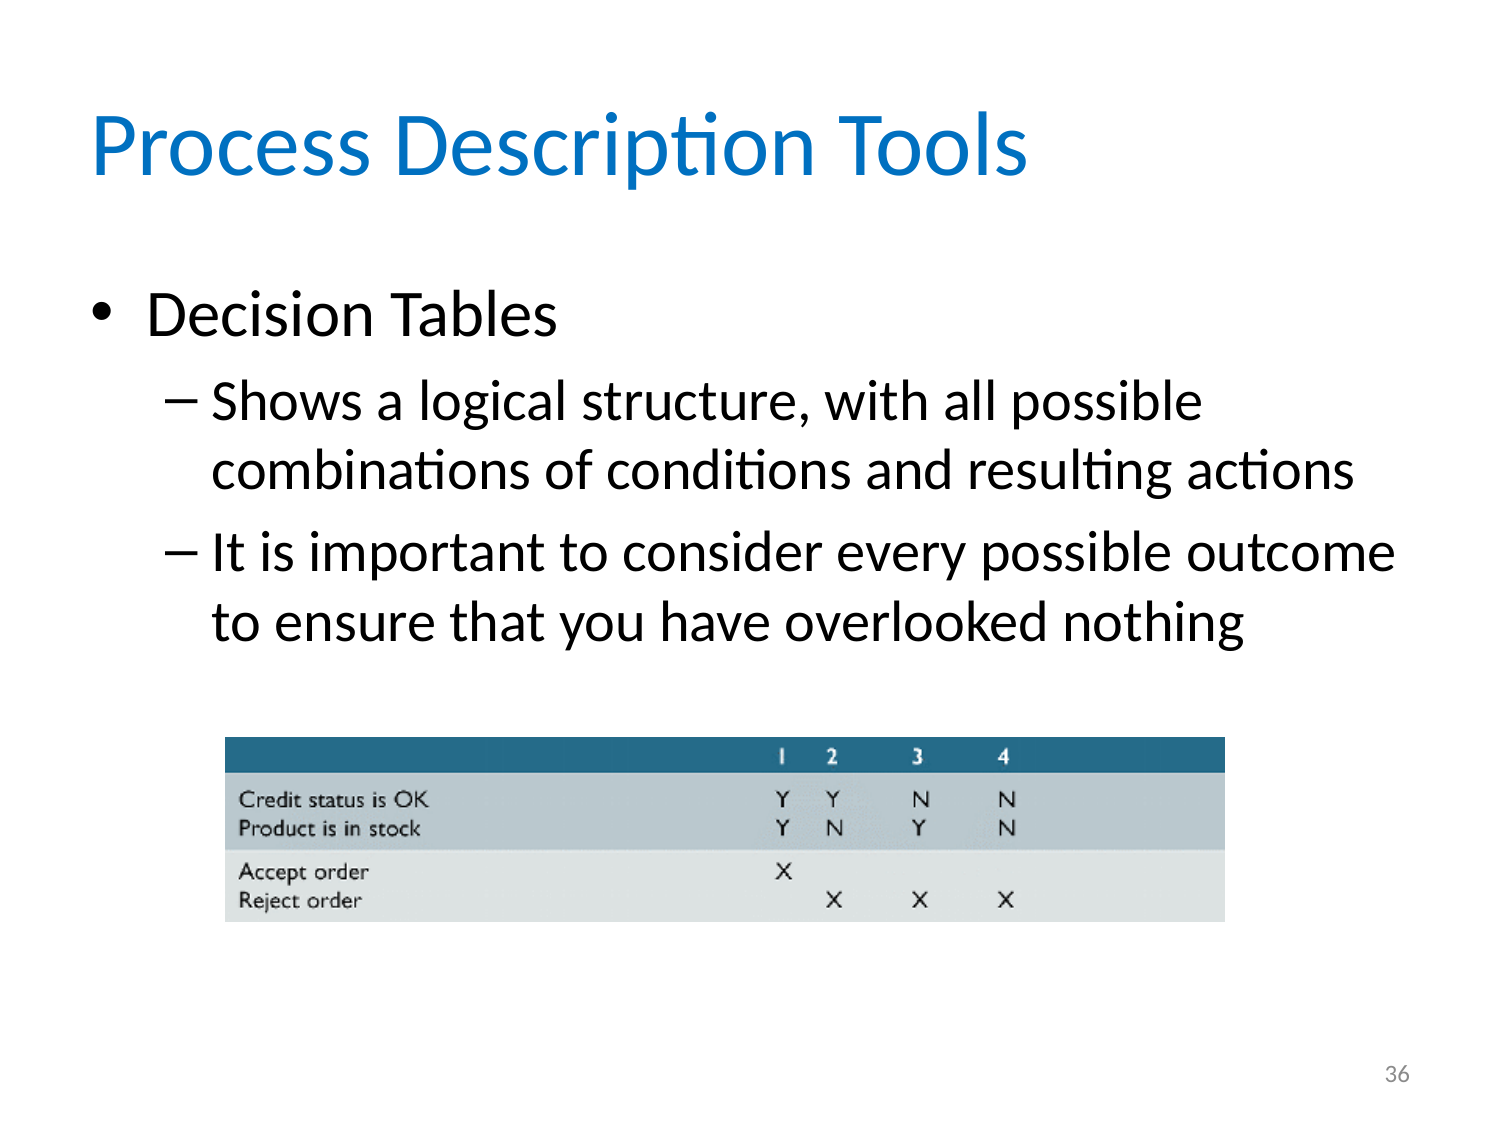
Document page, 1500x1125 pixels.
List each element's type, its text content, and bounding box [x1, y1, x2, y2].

list Decision Tables Shows a logical structure, with all possible combinations of conditions and resulting actions It is important to consider every possible outcome to ensure that you have overlooked nothing [74, 262, 1426, 1006]
title Process Description Tools [74, 44, 1426, 233]
slide_number 36 [1074, 1042, 1425, 1103]
picture [224, 737, 1226, 922]
